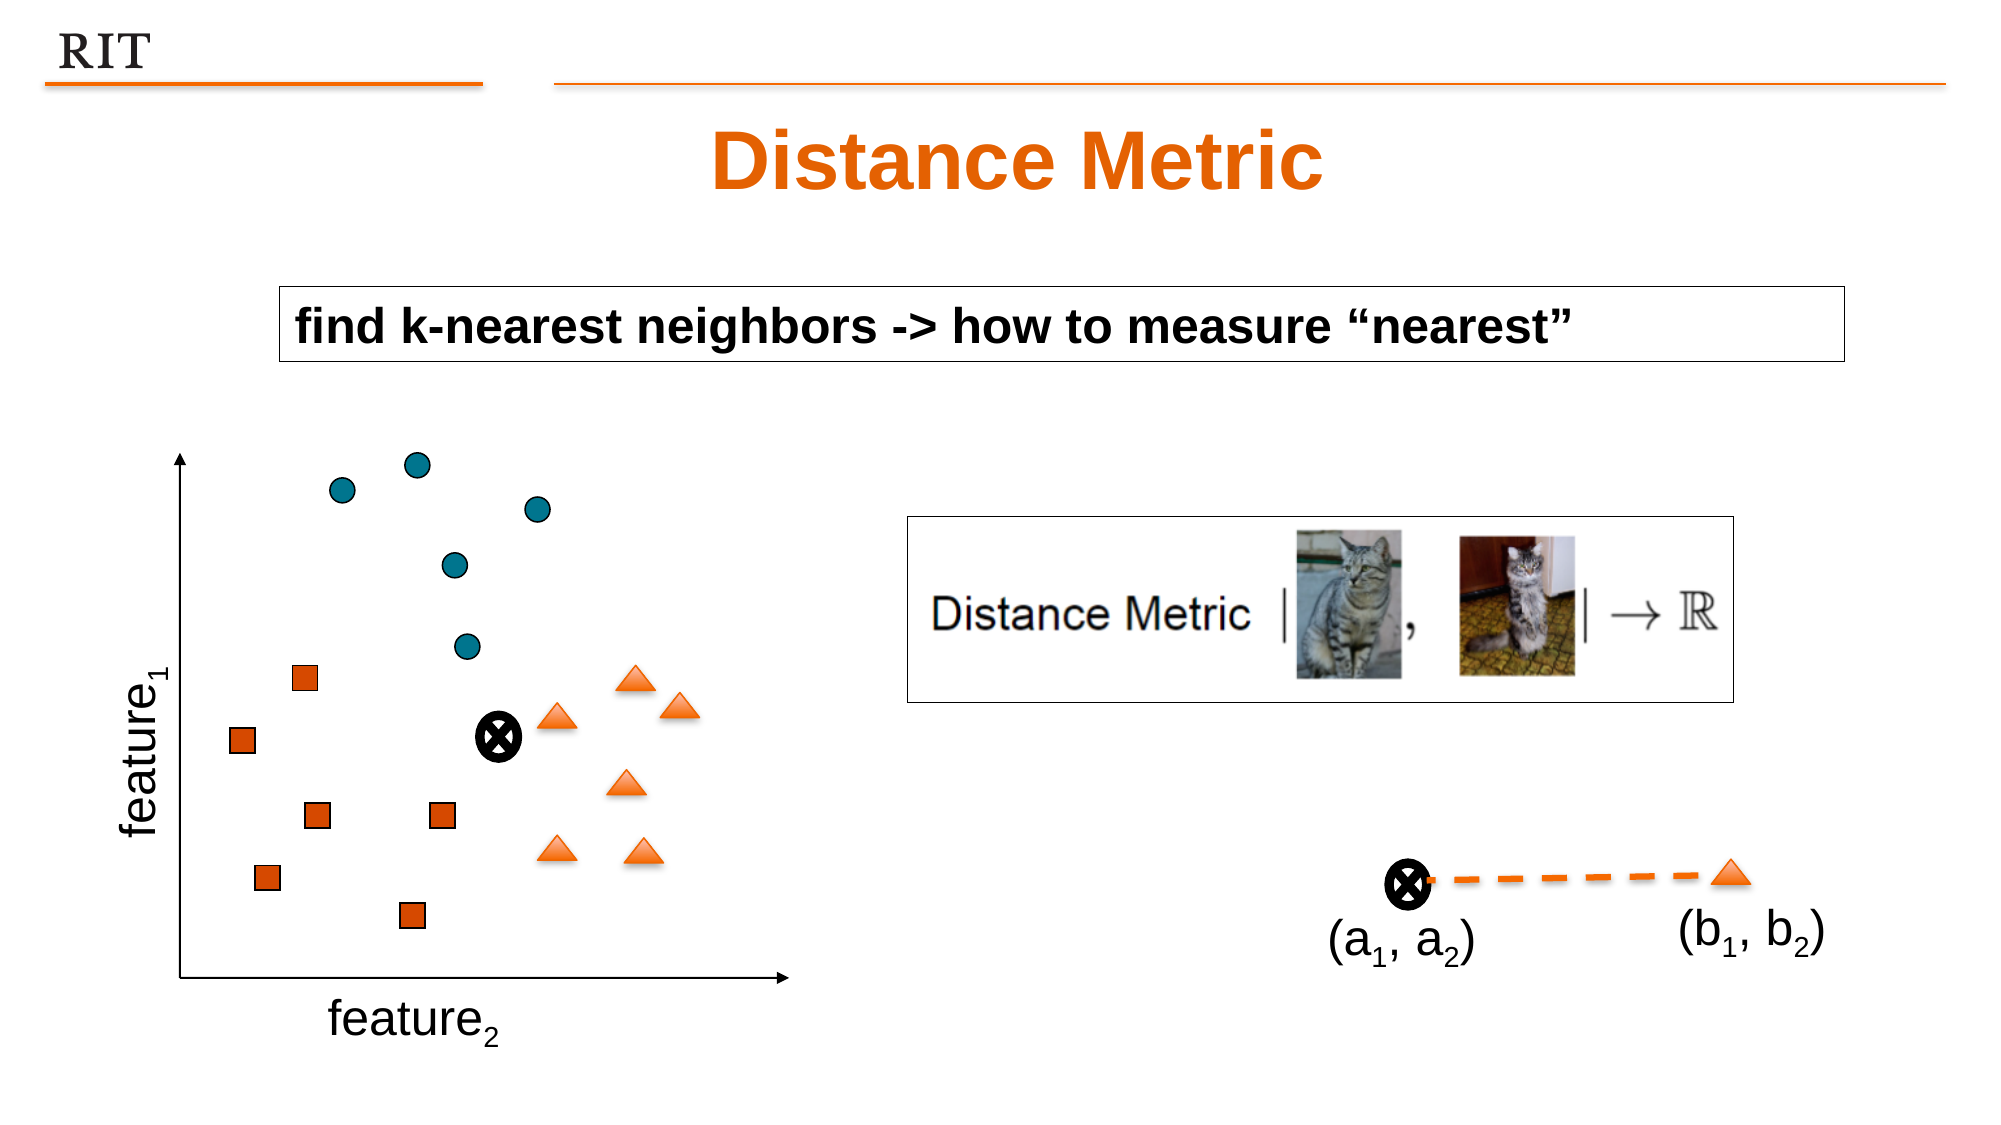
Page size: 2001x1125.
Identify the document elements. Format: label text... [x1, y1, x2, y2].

text_box find k-nearest neighbors -> how to measure “nearest” [279, 286, 1845, 362]
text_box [1311, 858, 1976, 974]
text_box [97, 452, 790, 1054]
title Distance Metric [117, 114, 1918, 198]
picture [907, 516, 1735, 703]
